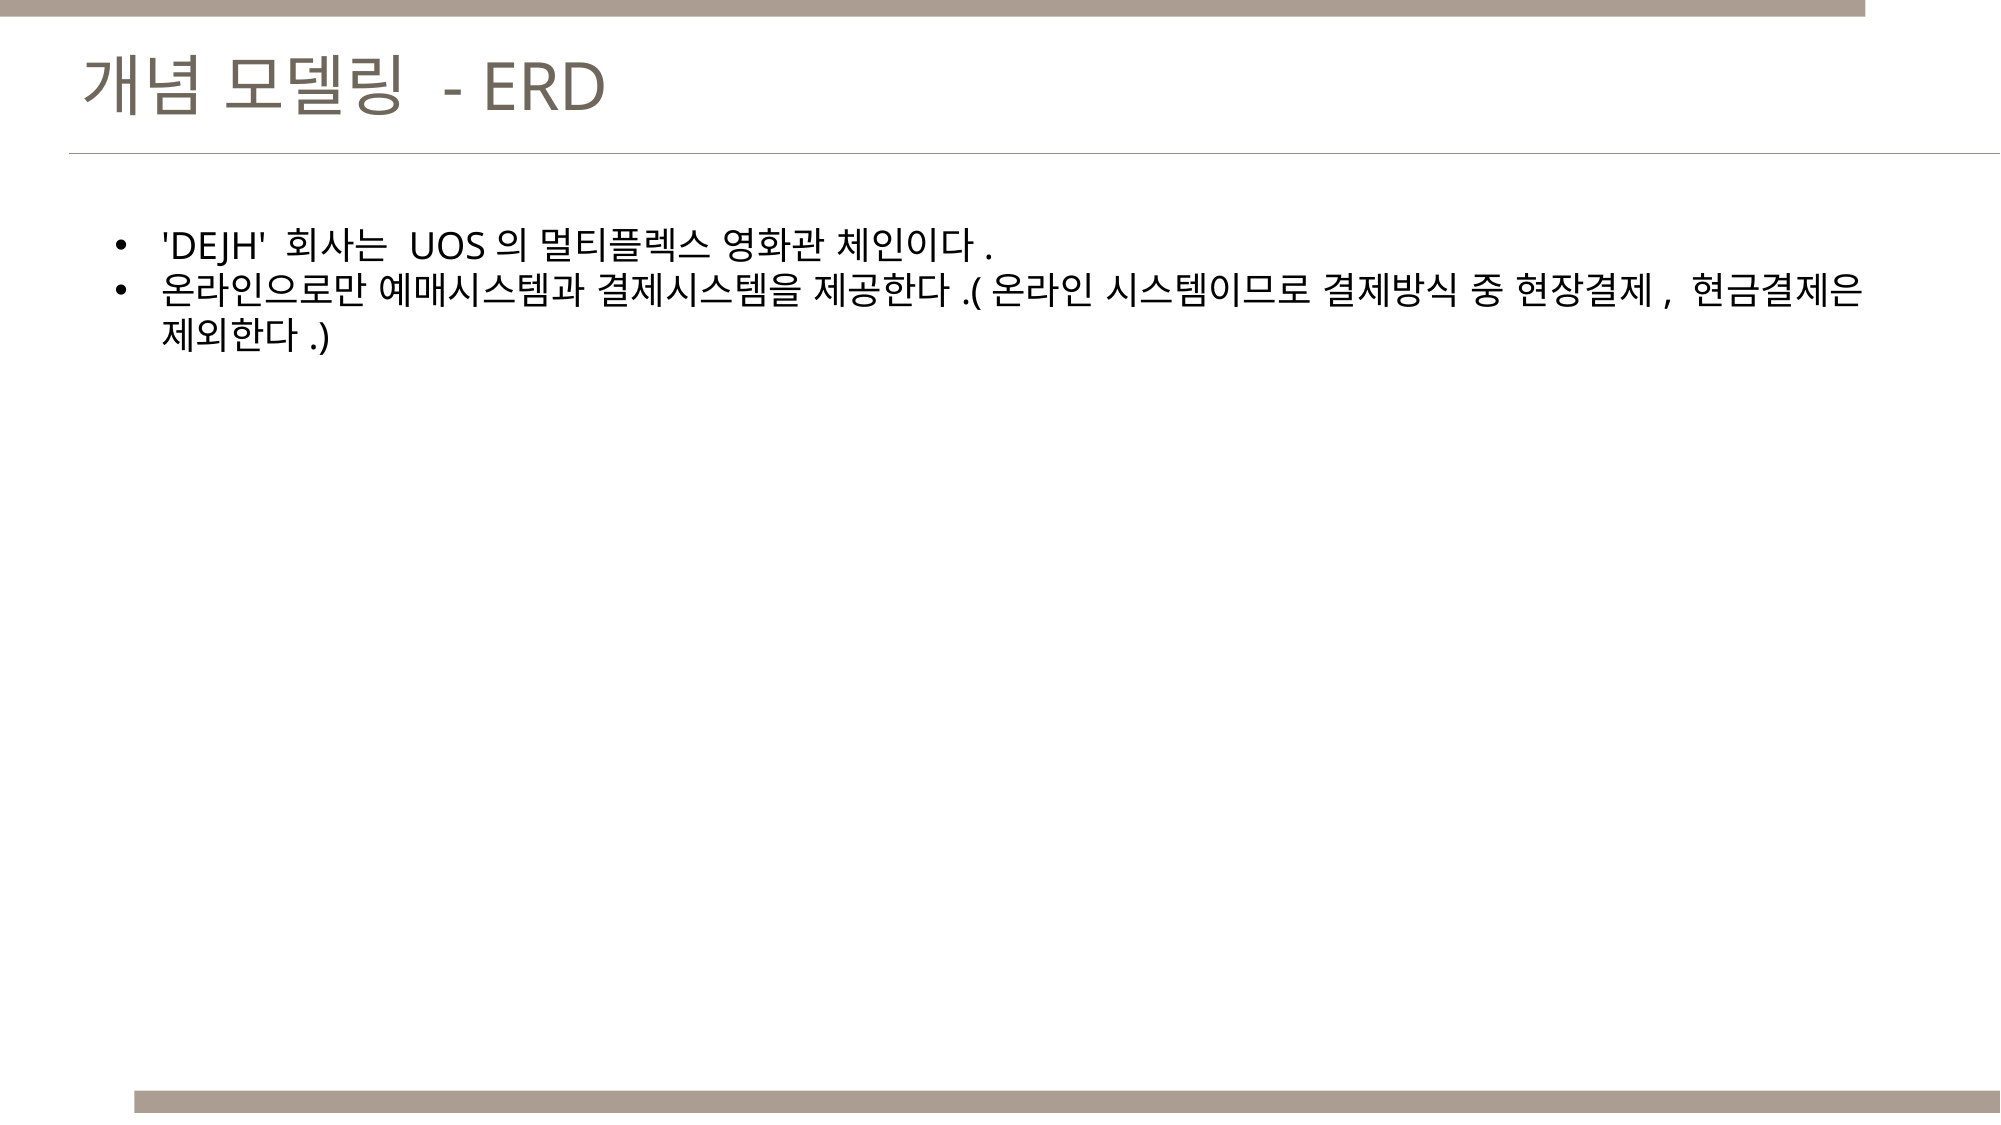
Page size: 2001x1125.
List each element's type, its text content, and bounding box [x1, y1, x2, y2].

text_box 개념 모델링 - ERD [67, 36, 776, 132]
text_box 'DEJH' 회사는 UOS의 멀티플렉스 영화관 체인이다. 온라인으로만 예매시스템과 결제시스템을 제공한다.(온라인 시스템이므로 결제방식 중 현장결제, 현금결제은 제외한다.) [99, 214, 1902, 365]
text_box [0, 0, 1866, 18]
text_box [133, 1090, 2000, 1114]
